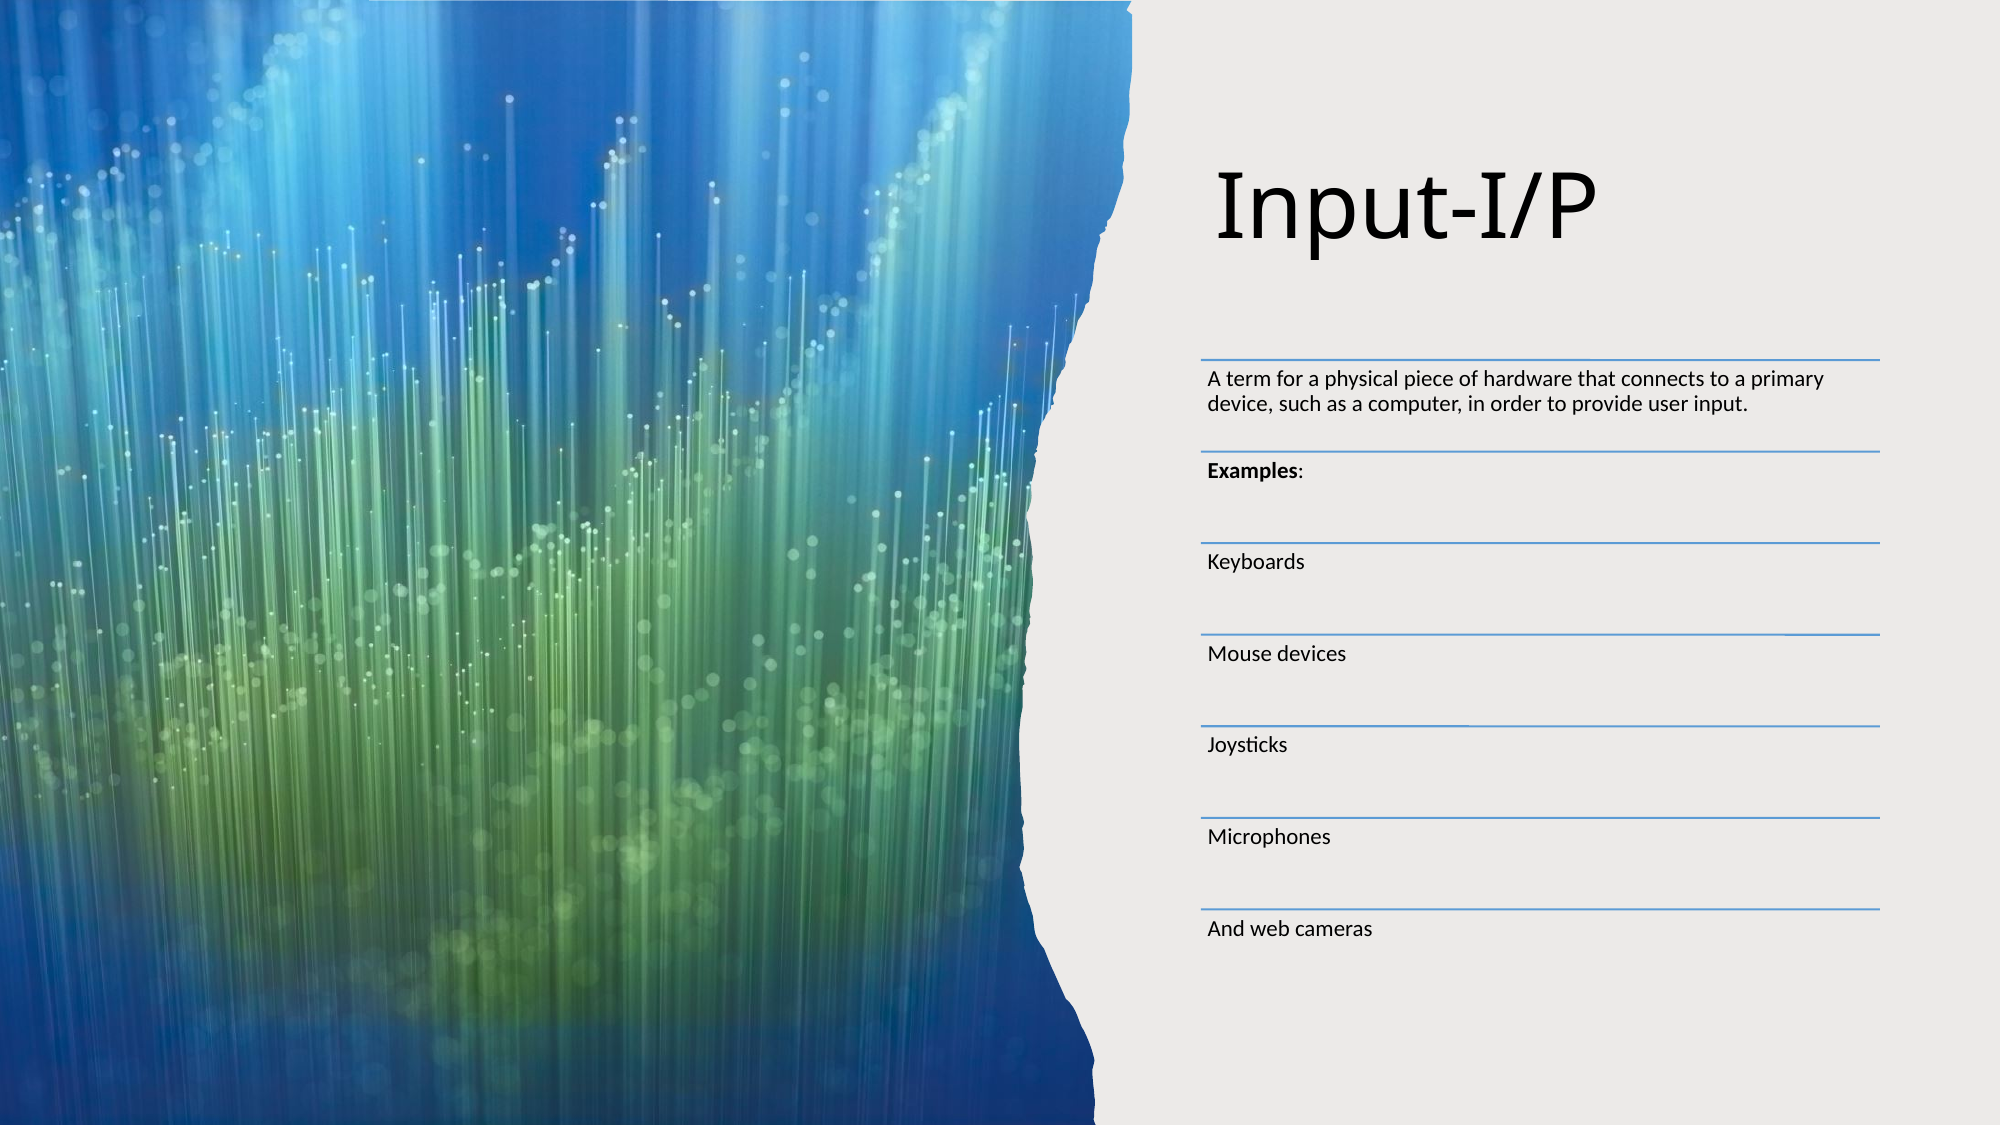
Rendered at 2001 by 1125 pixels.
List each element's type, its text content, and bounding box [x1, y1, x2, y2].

title Input-I/P [1200, 99, 1880, 319]
picture [0, 0, 1133, 1125]
text_box [1133, 0, 2000, 1125]
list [1200, 359, 1880, 1002]
